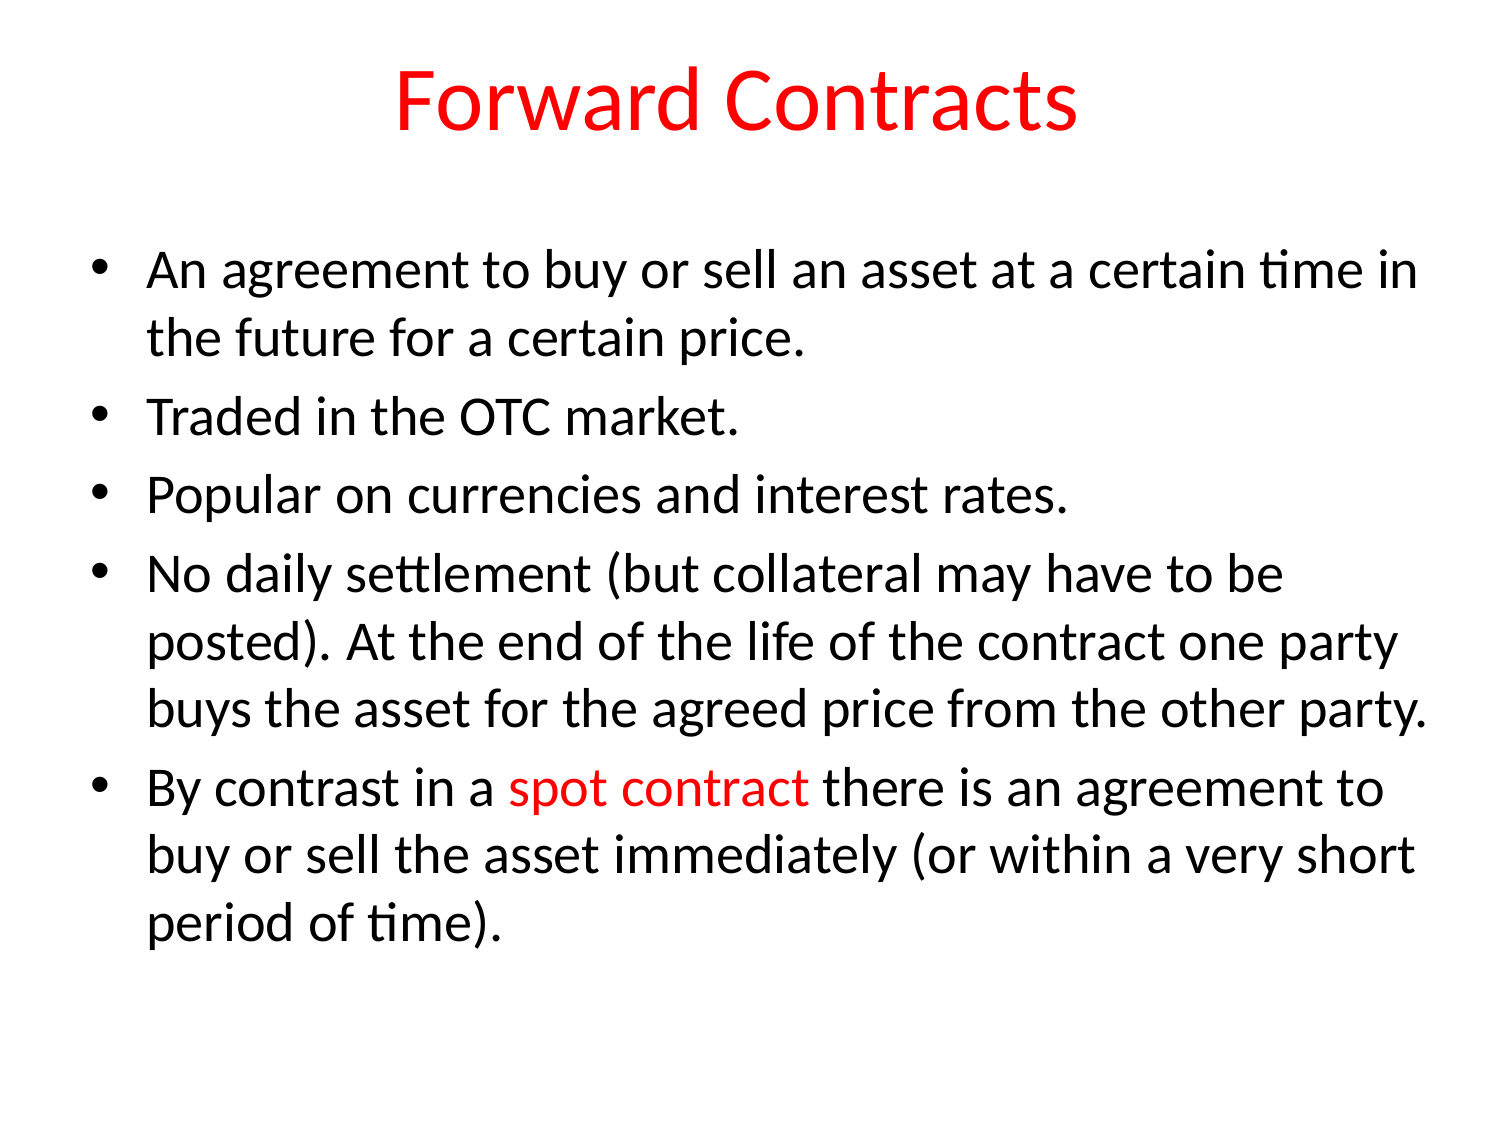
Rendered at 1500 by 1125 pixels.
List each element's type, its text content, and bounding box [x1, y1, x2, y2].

title Forward Contracts [62, 0, 1413, 188]
list An agreement to buy or sell an asset at a certain time in the future for a certain price. Traded in the OTC market. Popular on currencies and interest rates. No daily settlement (but collateral may have to be posted). At the end of the life of the contract one party buys the asset for the agreed price from the other party. By contrast in a spot contract there is an agreement to buy or sell the asset immediately (or within a very short period of time). [75, 224, 1450, 1050]
